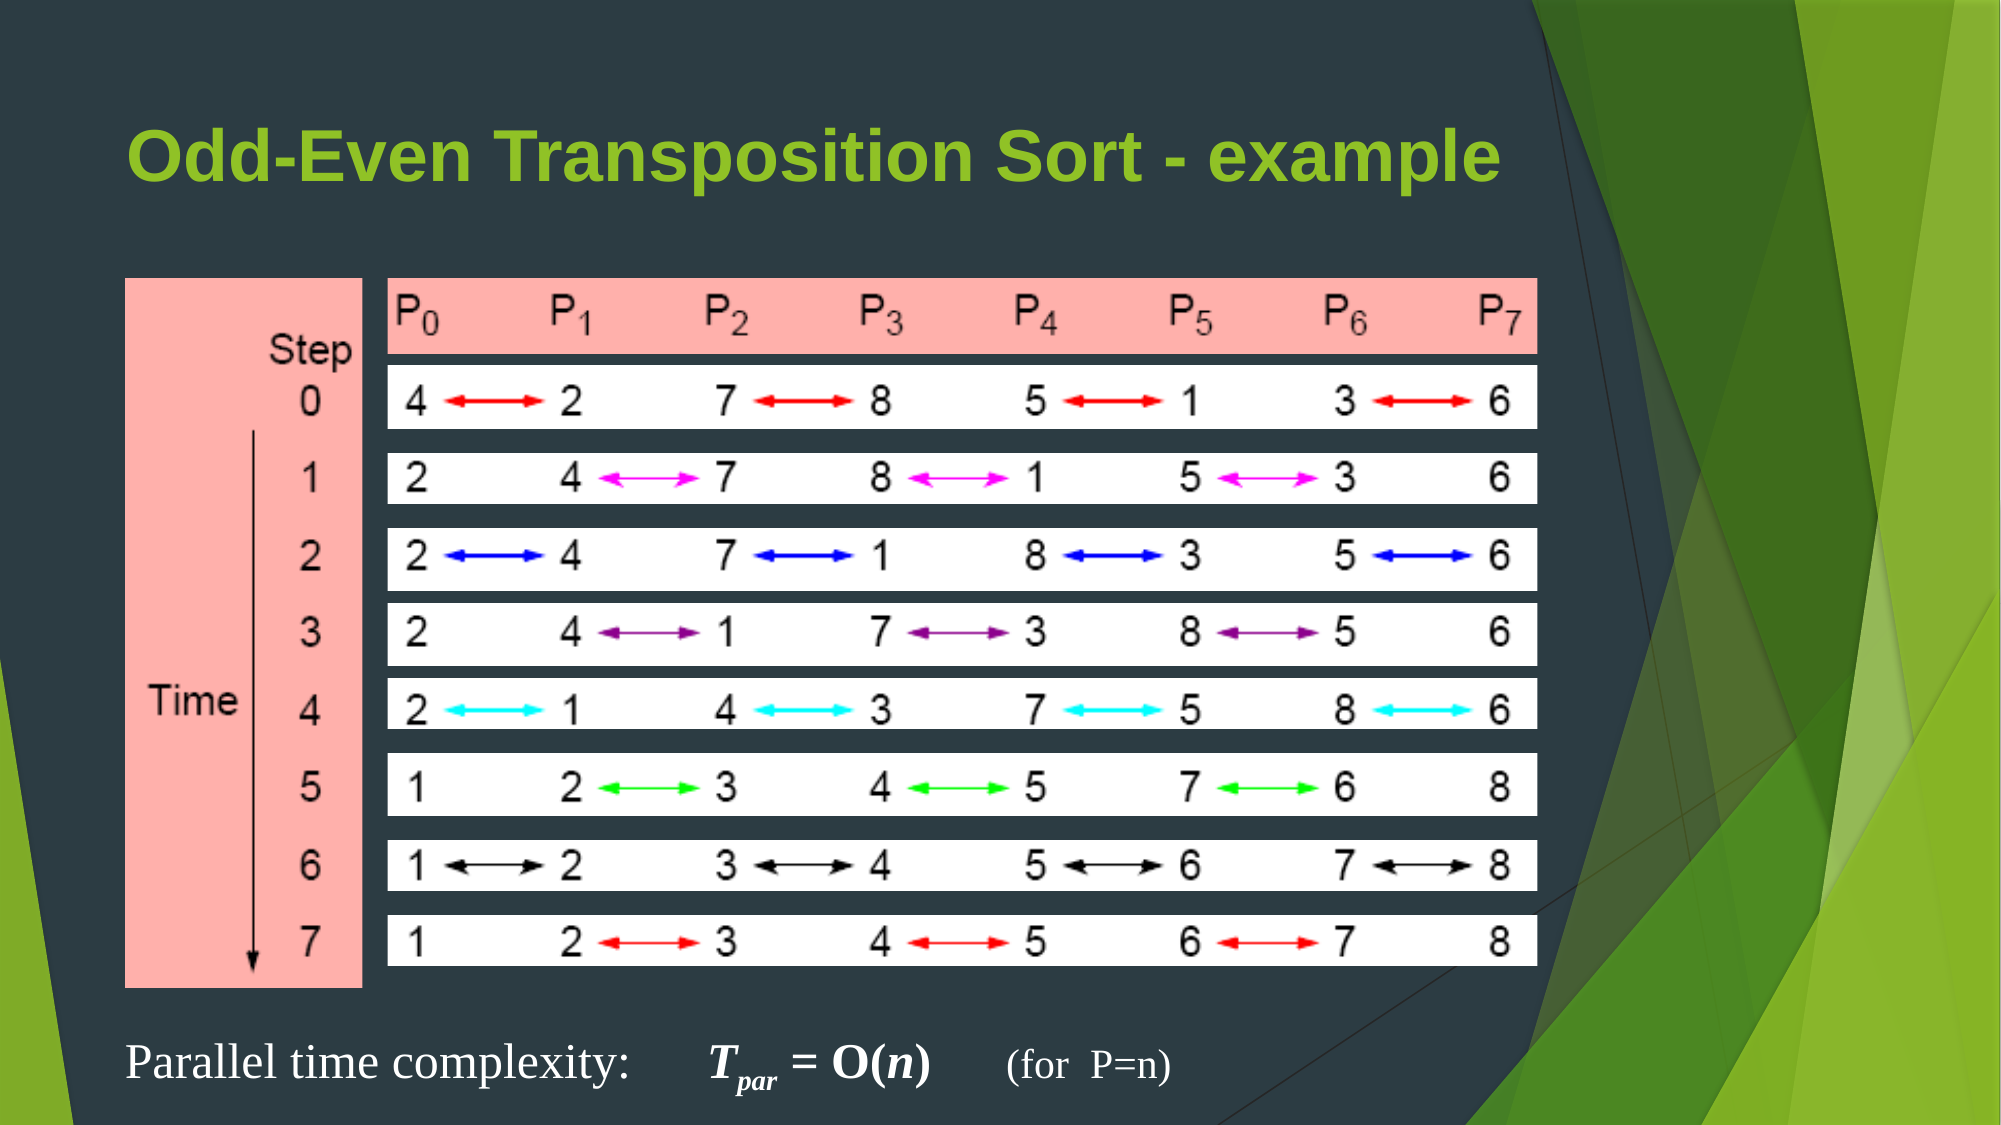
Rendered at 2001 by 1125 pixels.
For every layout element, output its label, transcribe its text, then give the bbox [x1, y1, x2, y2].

picture [386, 677, 1538, 729]
picture [386, 452, 1538, 504]
picture [124, 277, 363, 988]
picture [386, 527, 1538, 592]
picture [386, 915, 1538, 967]
text_box Parallel time complexity: Tpar = O(n) (for P=n) [110, 1020, 1548, 1104]
picture [386, 840, 1538, 892]
picture [386, 752, 1538, 817]
picture [386, 277, 1538, 354]
title Odd-Even Transposition Sort - example [111, 99, 1522, 317]
picture [386, 602, 1538, 667]
picture [386, 365, 1538, 429]
